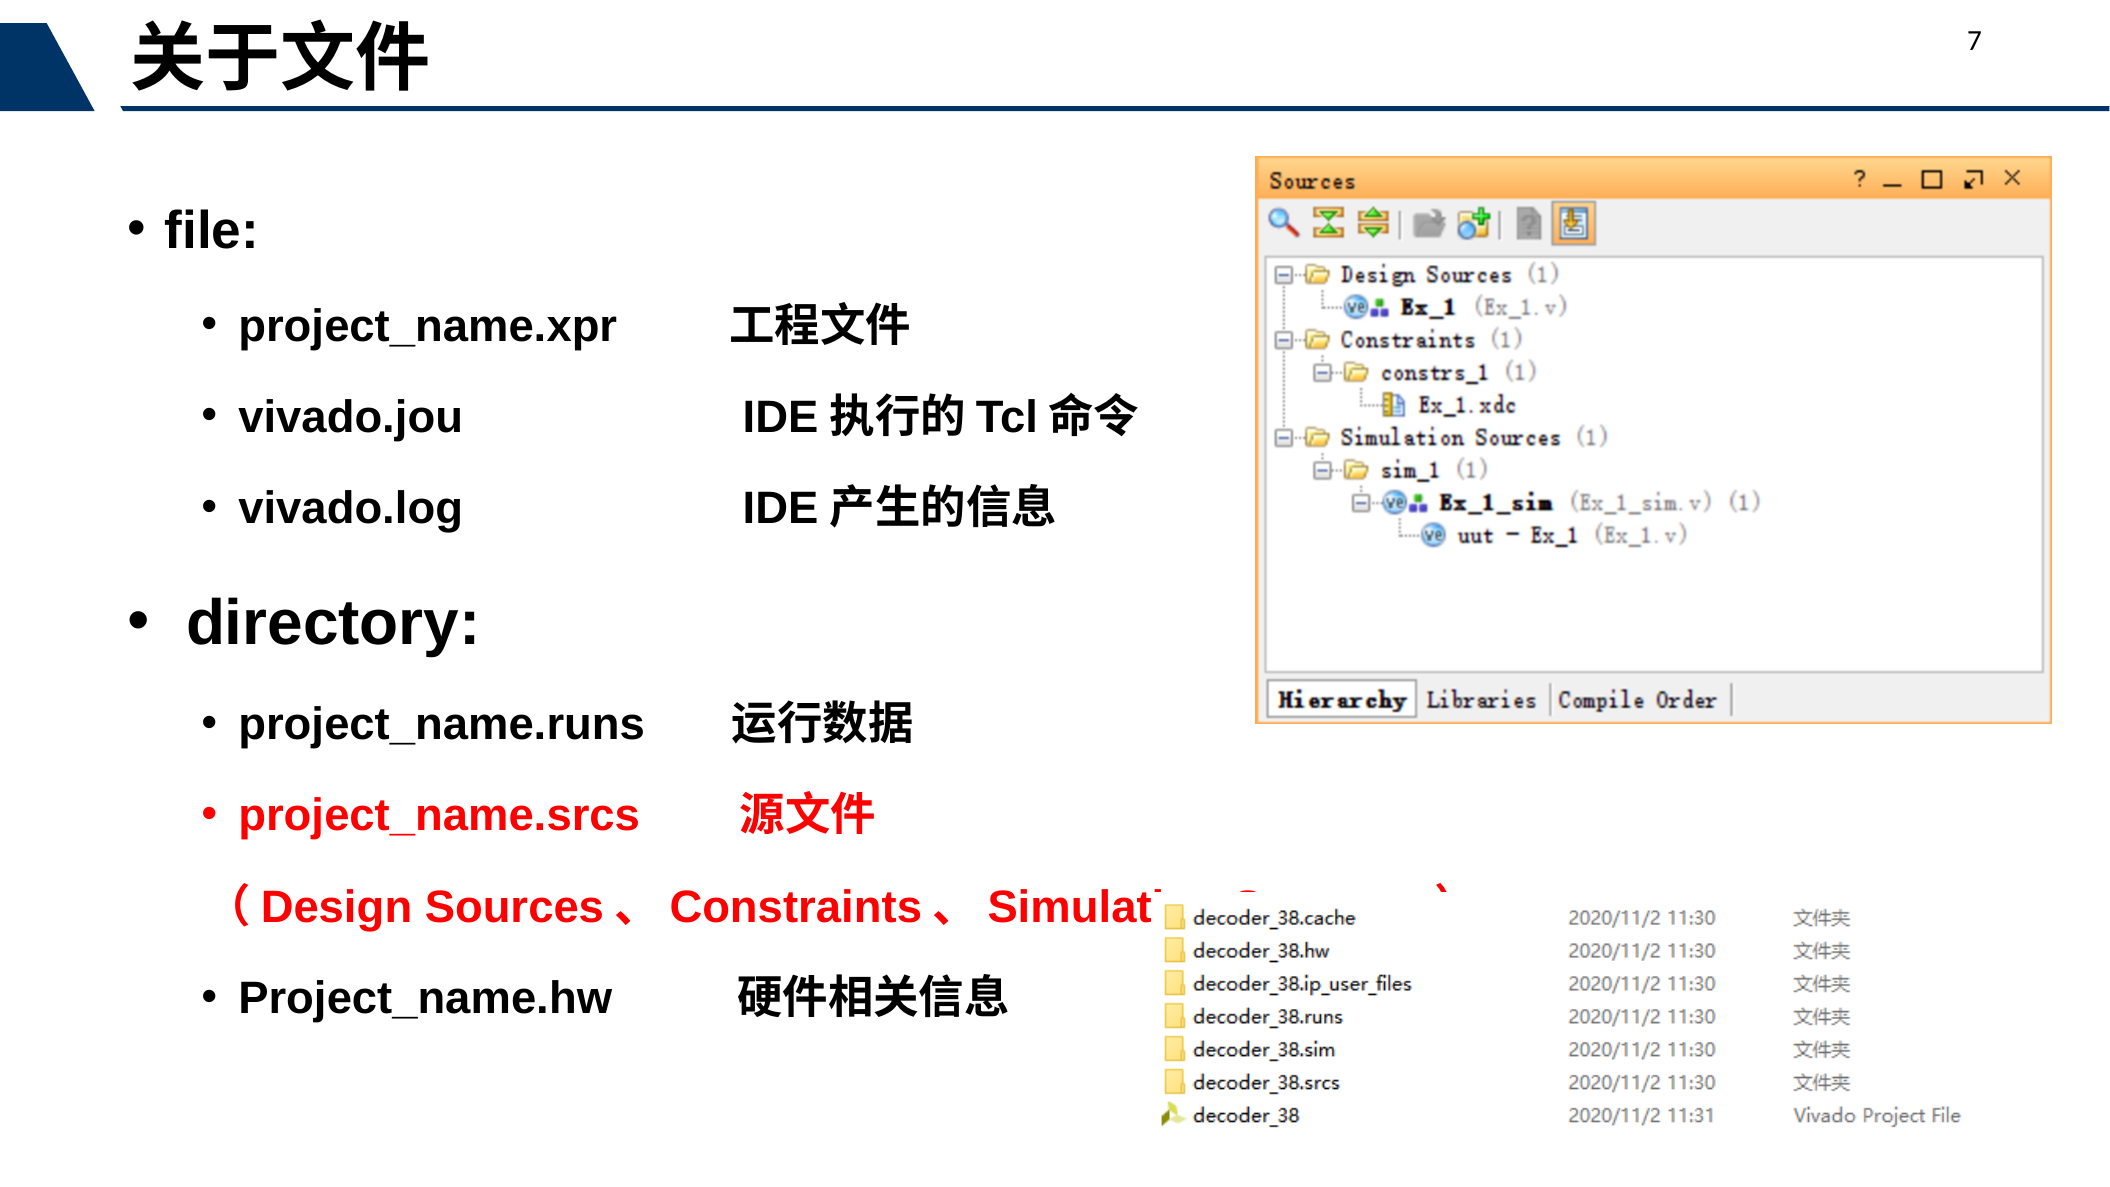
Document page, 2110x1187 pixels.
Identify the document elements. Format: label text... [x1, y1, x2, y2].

slide_number 7 [1952, 14, 2060, 79]
picture [1151, 892, 2052, 1146]
picture [1255, 156, 2052, 724]
text_box [1466, 104, 2110, 113]
text_box 关于文件 [115, 12, 1466, 200]
text_box [0, 22, 97, 113]
list file: project_name.xpr 工程文件 vivado.jou IDE执行的Tcl命令 vivado.log IDE产生的信息 directory: project_name.runs 运行数据 project_name.srcs 源文件 （Design Sources、Constraints、Simulation Sources ） Project_name.hw 硬件相关信息 [112, 156, 1596, 1034]
